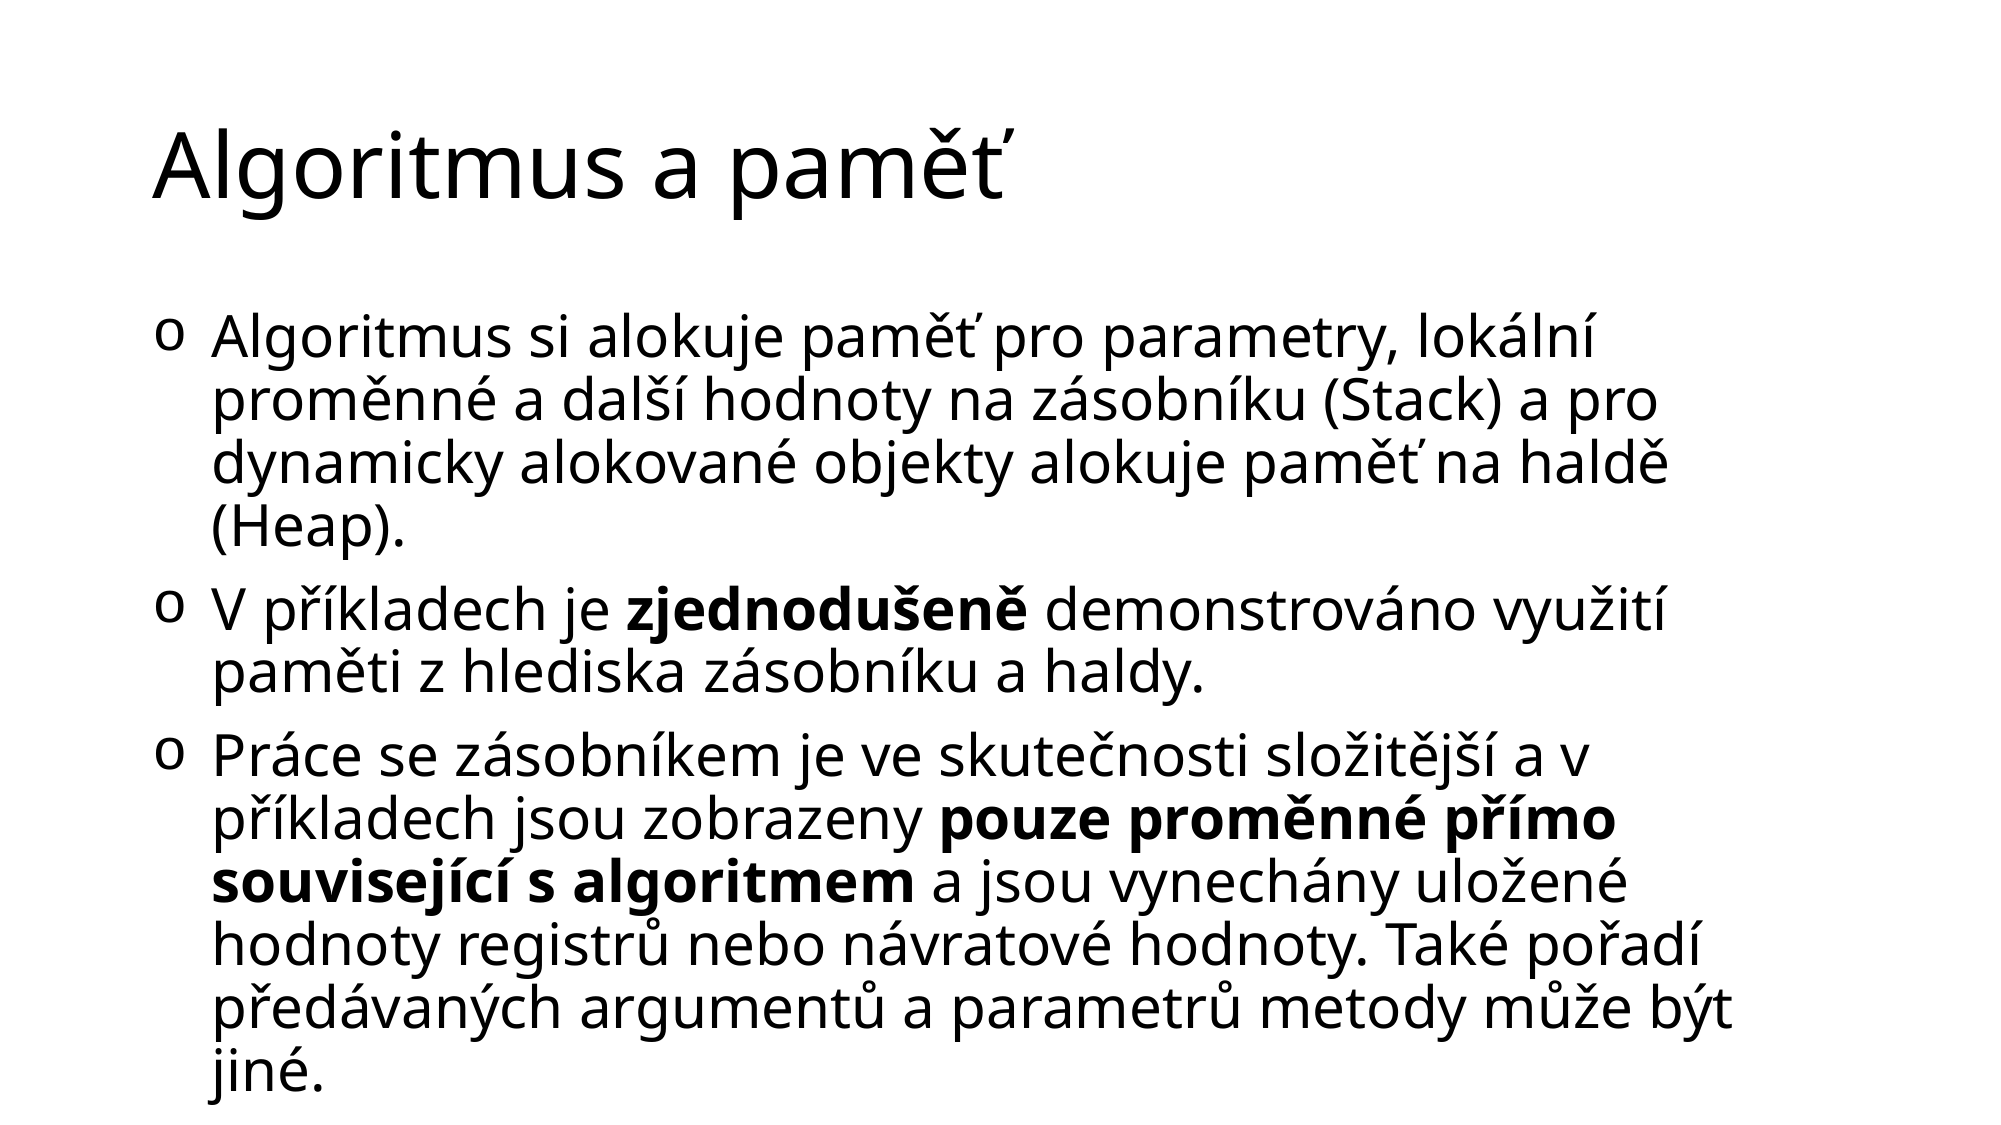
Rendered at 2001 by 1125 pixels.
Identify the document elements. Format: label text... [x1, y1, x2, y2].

title Algoritmus a paměť [137, 59, 1863, 278]
list Algoritmus si alokuje paměť pro parametry, lokální proměnné a další hodnoty na zásobníku (Stack) a pro dynamicky alokované objekty alokuje paměť na haldě (Heap). V příkladech je zjednodušeně demonstrováno využití paměti z hlediska zásobníku a haldy. Práce se zásobníkem je ve skutečnosti složitější a v příkladech jsou zobrazeny pouze proměnné přímo související s algoritmem a jsou vynechány uložené hodnoty registrů nebo návratové hodnoty. Také pořadí předávaných argumentů a parametrů metody může být jiné. [137, 299, 1863, 1014]
